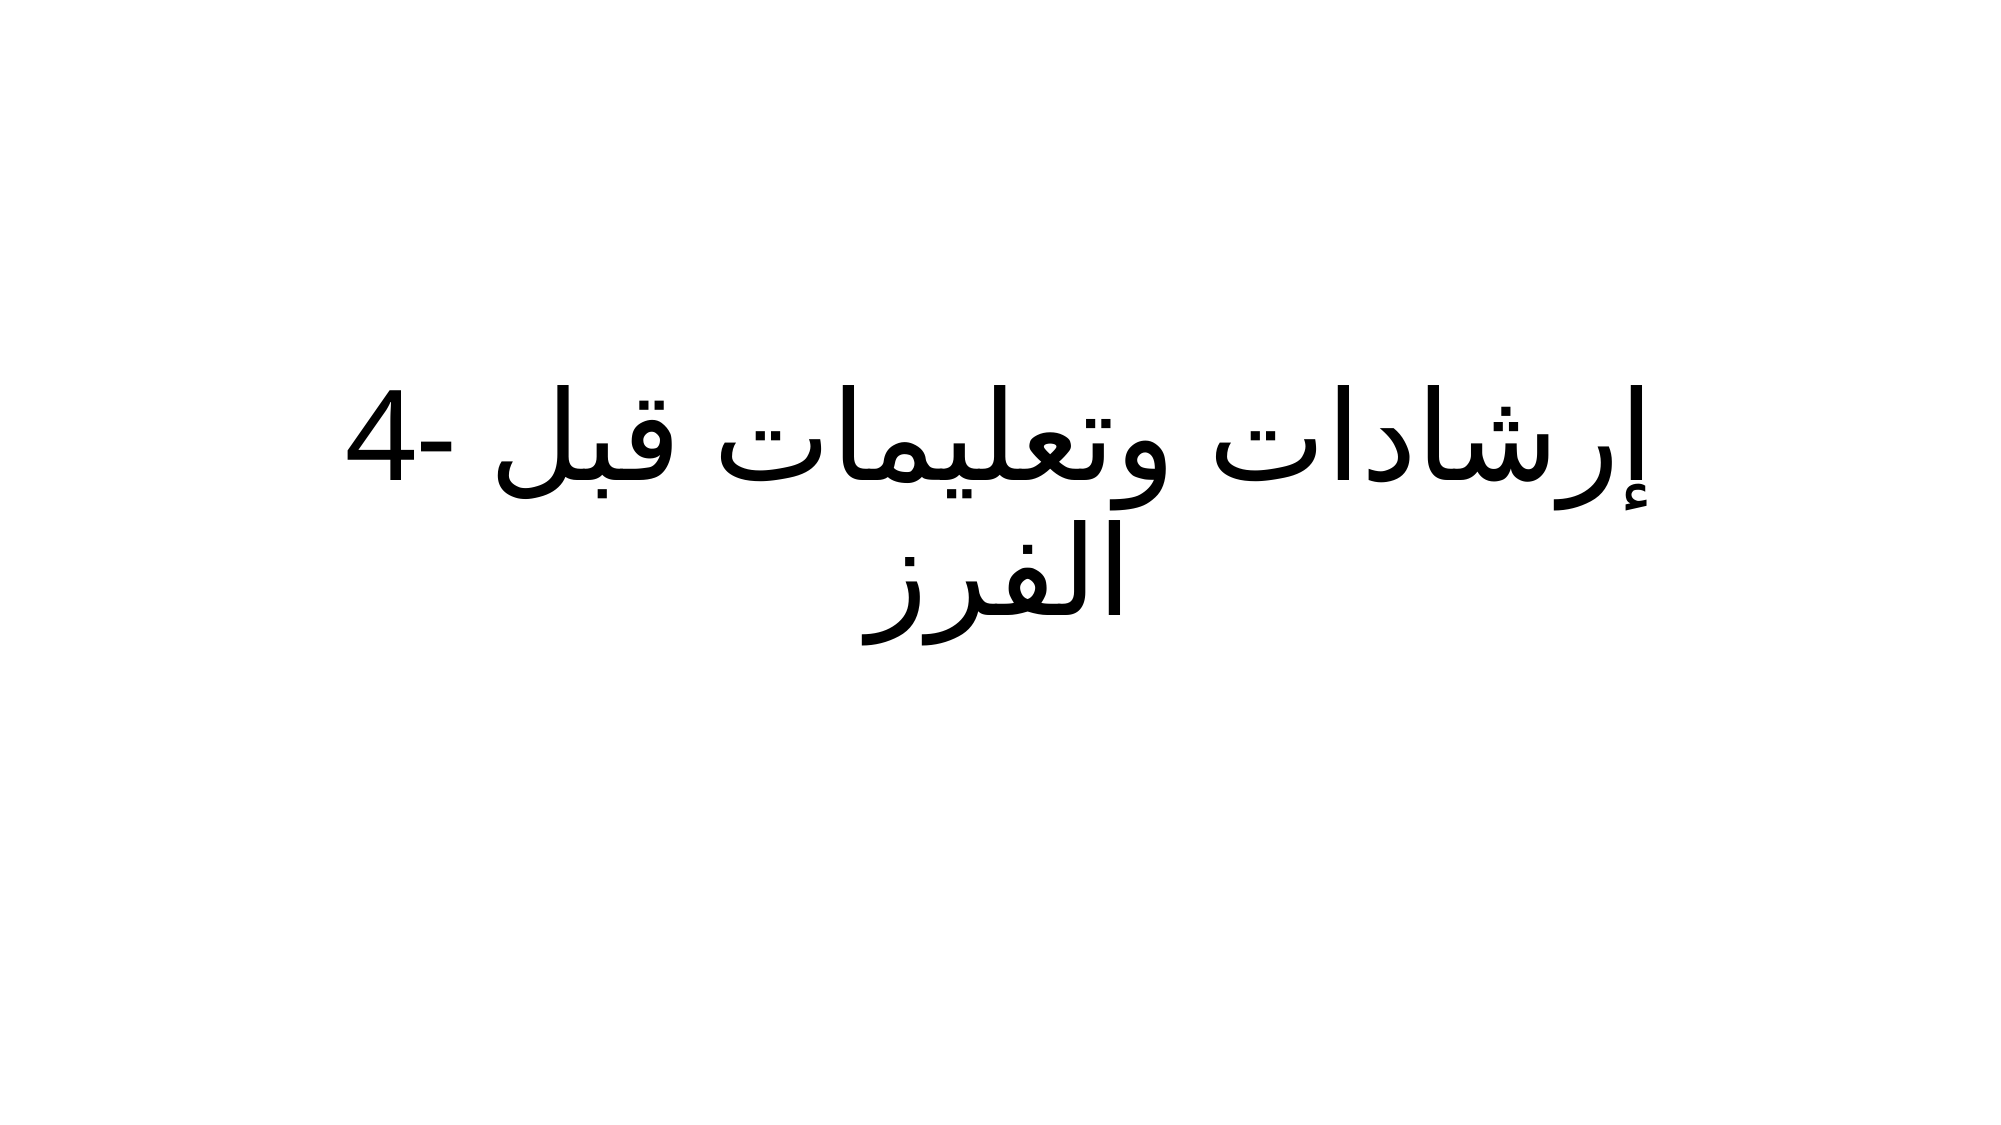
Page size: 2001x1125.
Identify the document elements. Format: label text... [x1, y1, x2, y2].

title 4- إرشادات وتعليمات قبل الفرز [249, 184, 1750, 650]
